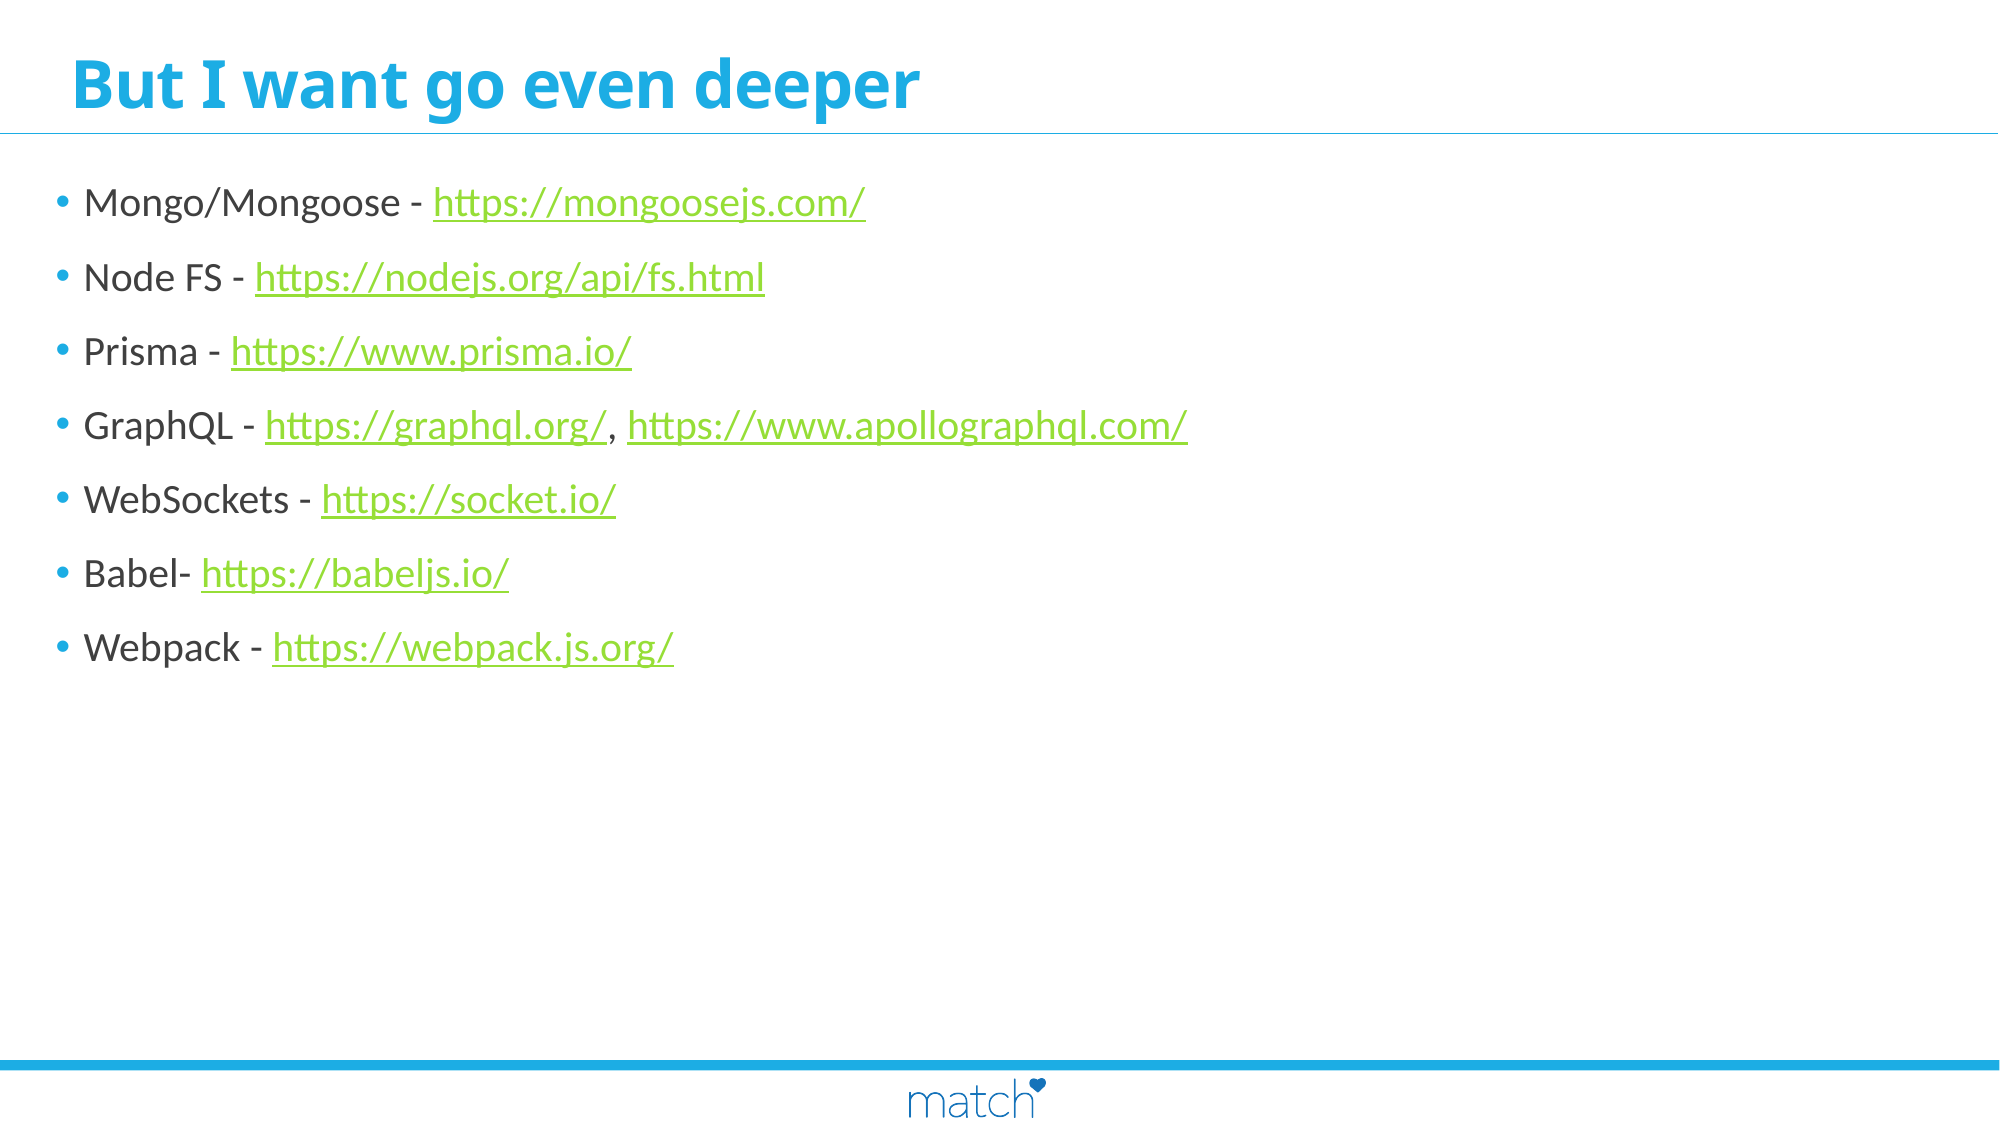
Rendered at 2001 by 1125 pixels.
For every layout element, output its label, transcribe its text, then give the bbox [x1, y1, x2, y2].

picture [909, 1078, 1046, 1118]
title But I want go even deeper [55, 40, 1940, 136]
list Mongo/Mongoose - https://mongoosejs.com/ Node FS - https://nodejs.org/api/fs.html Prisma - https://www.prisma.io/ GraphQL - https://graphql.org/, https://www.apollographql.com/ WebSockets - https://socket.io/ Babel- https://babeljs.io/ Webpack - https://webpack.js.org/ [55, 173, 1940, 1033]
